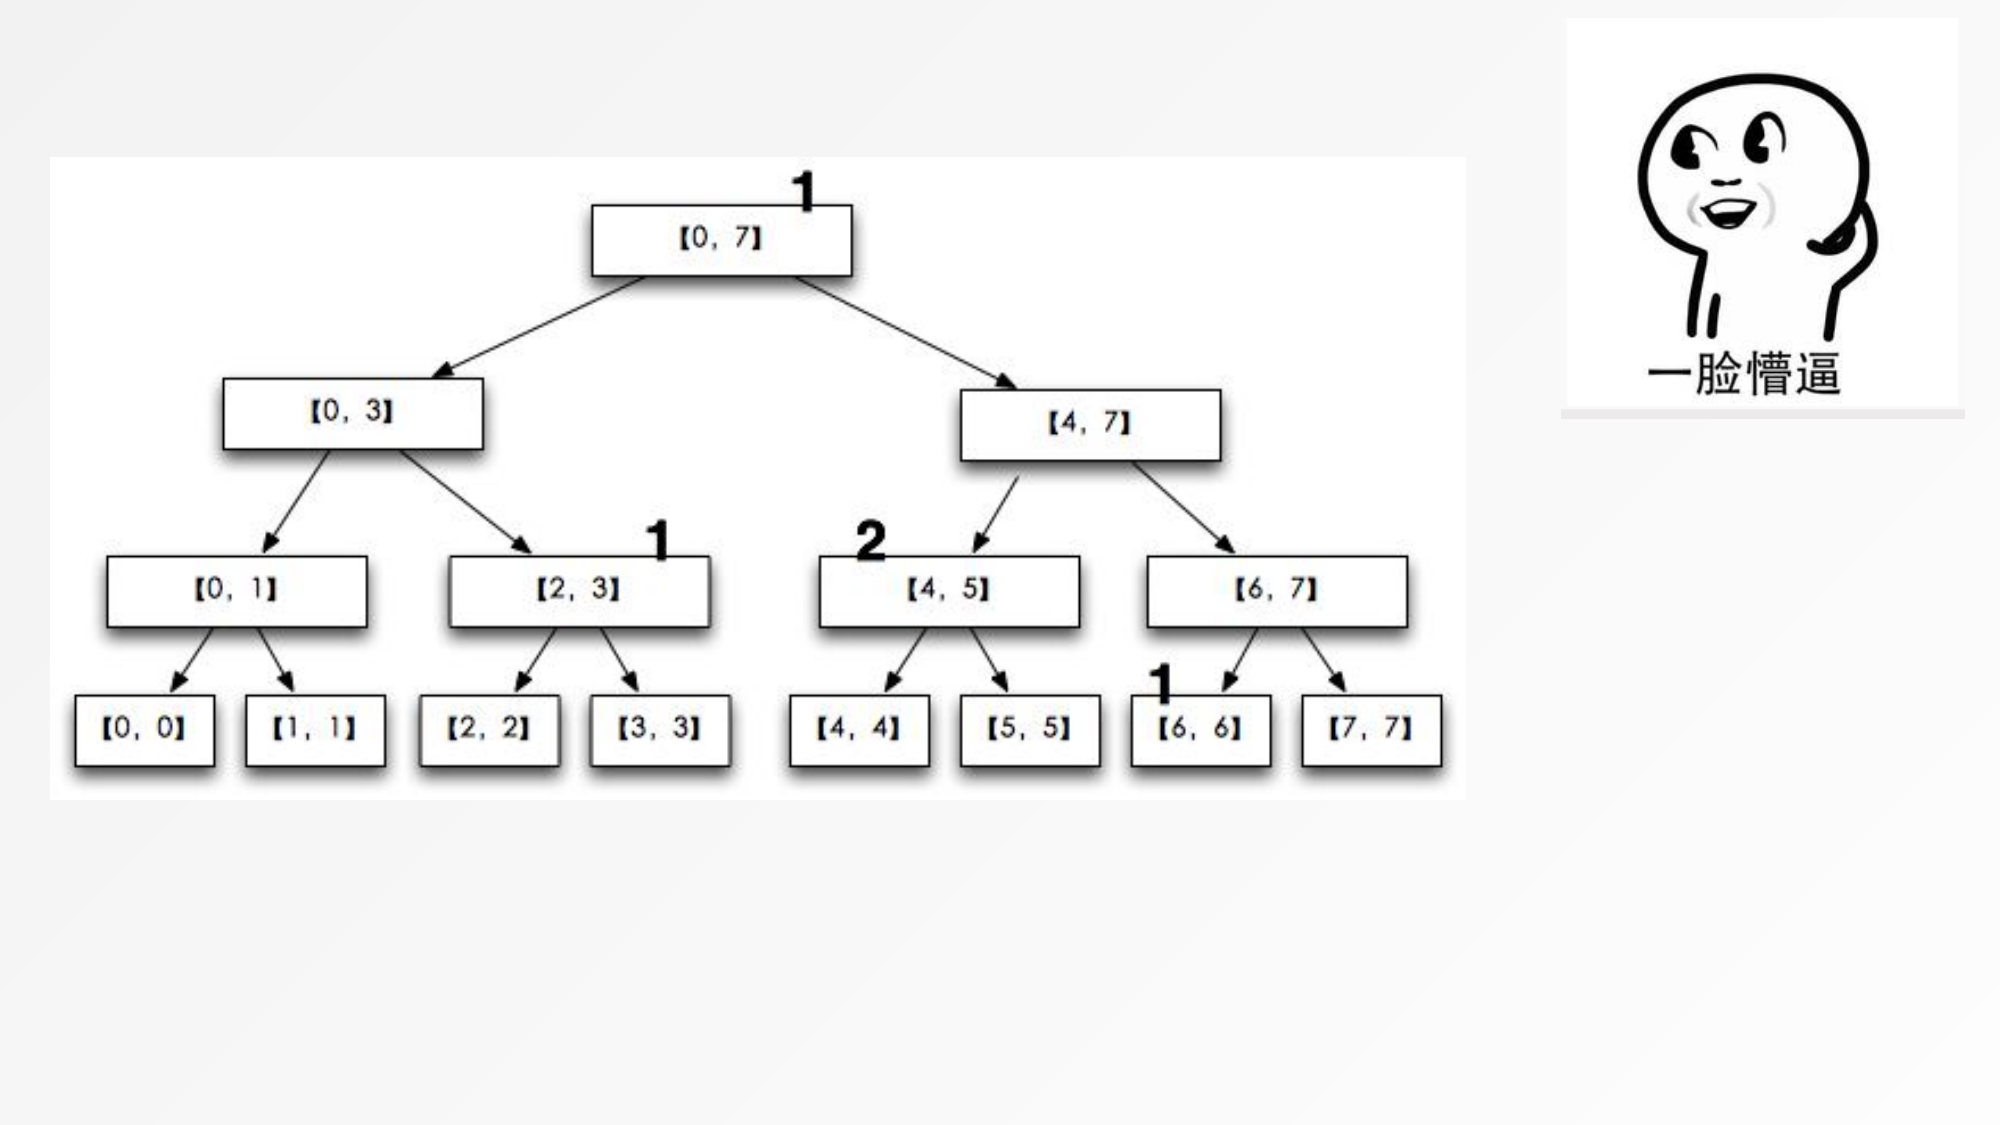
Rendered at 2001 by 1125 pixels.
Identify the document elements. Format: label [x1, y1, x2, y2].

picture [50, 157, 1466, 800]
picture [1561, 18, 1965, 419]
